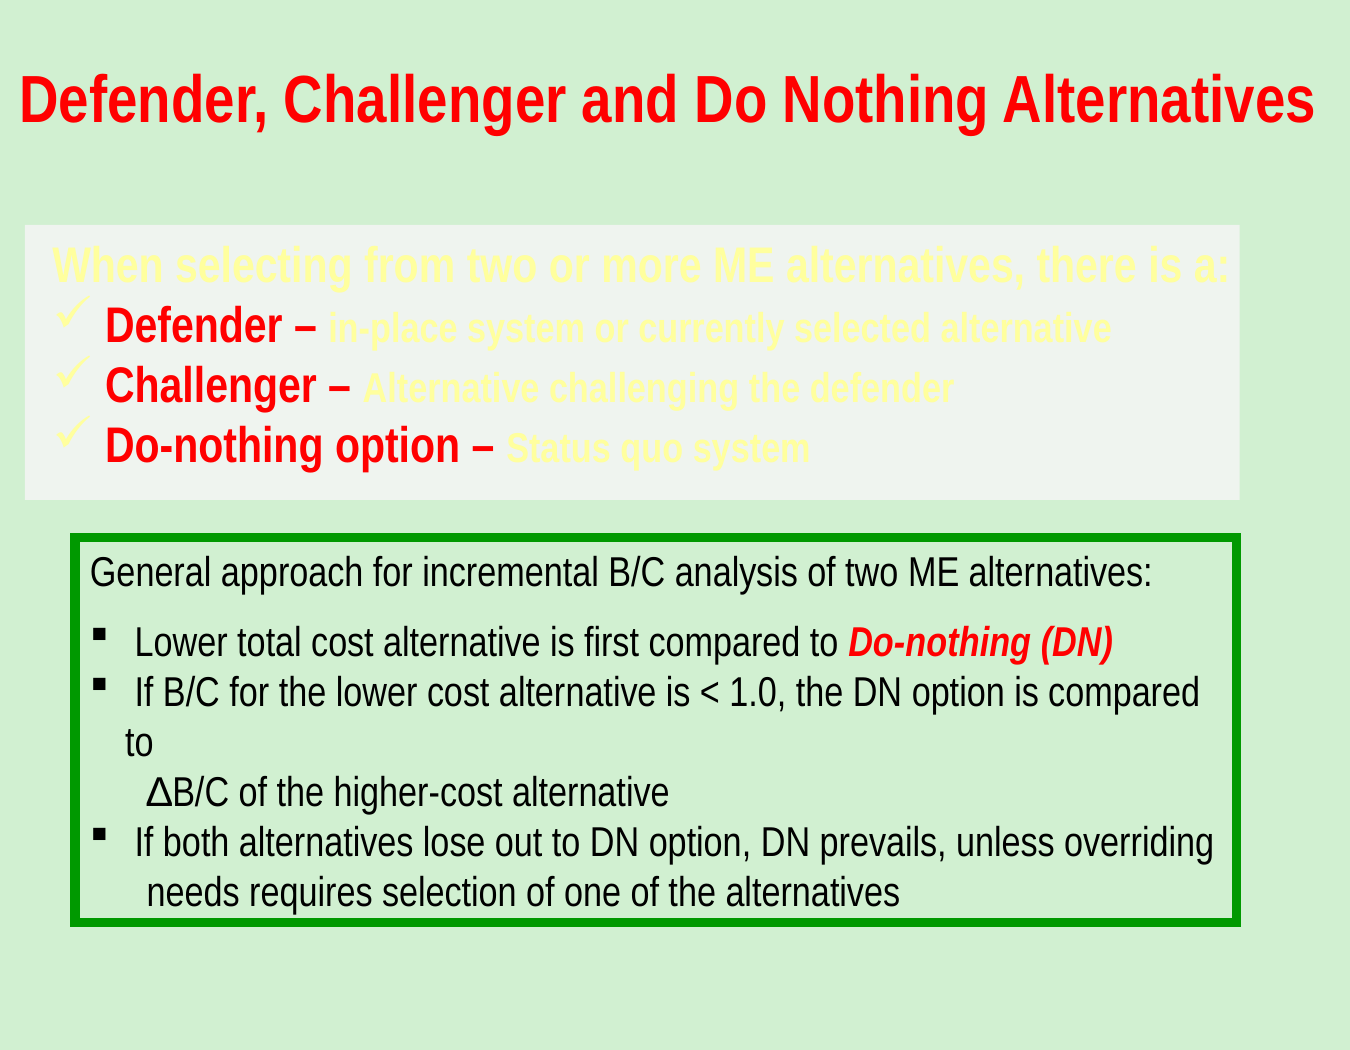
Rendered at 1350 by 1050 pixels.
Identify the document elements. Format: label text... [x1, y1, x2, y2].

text_box [24, 224, 1240, 500]
text_box When selecting from two or more ME alternatives, there is a: Defender – in-place system or currently selected alternative Challenger – Alternative challenging the defender Do-nothing option – Status quo system [37, 224, 1252, 480]
text_box General approach for incremental B/C analysis of two ME alternatives: Lower total cost alternative is first compared to Do-nothing (DN) If B/C for the lower cost alternative is < 1.0, the DN option is compared to ∆B/C of the higher-cost alternative If both alternatives lose out to DN option, DN prevails, unless overriding needs requires selection of one of the alternatives [74, 537, 1237, 923]
text_box Defender, Challenger and Do Nothing Alternatives [0, 50, 1338, 141]
